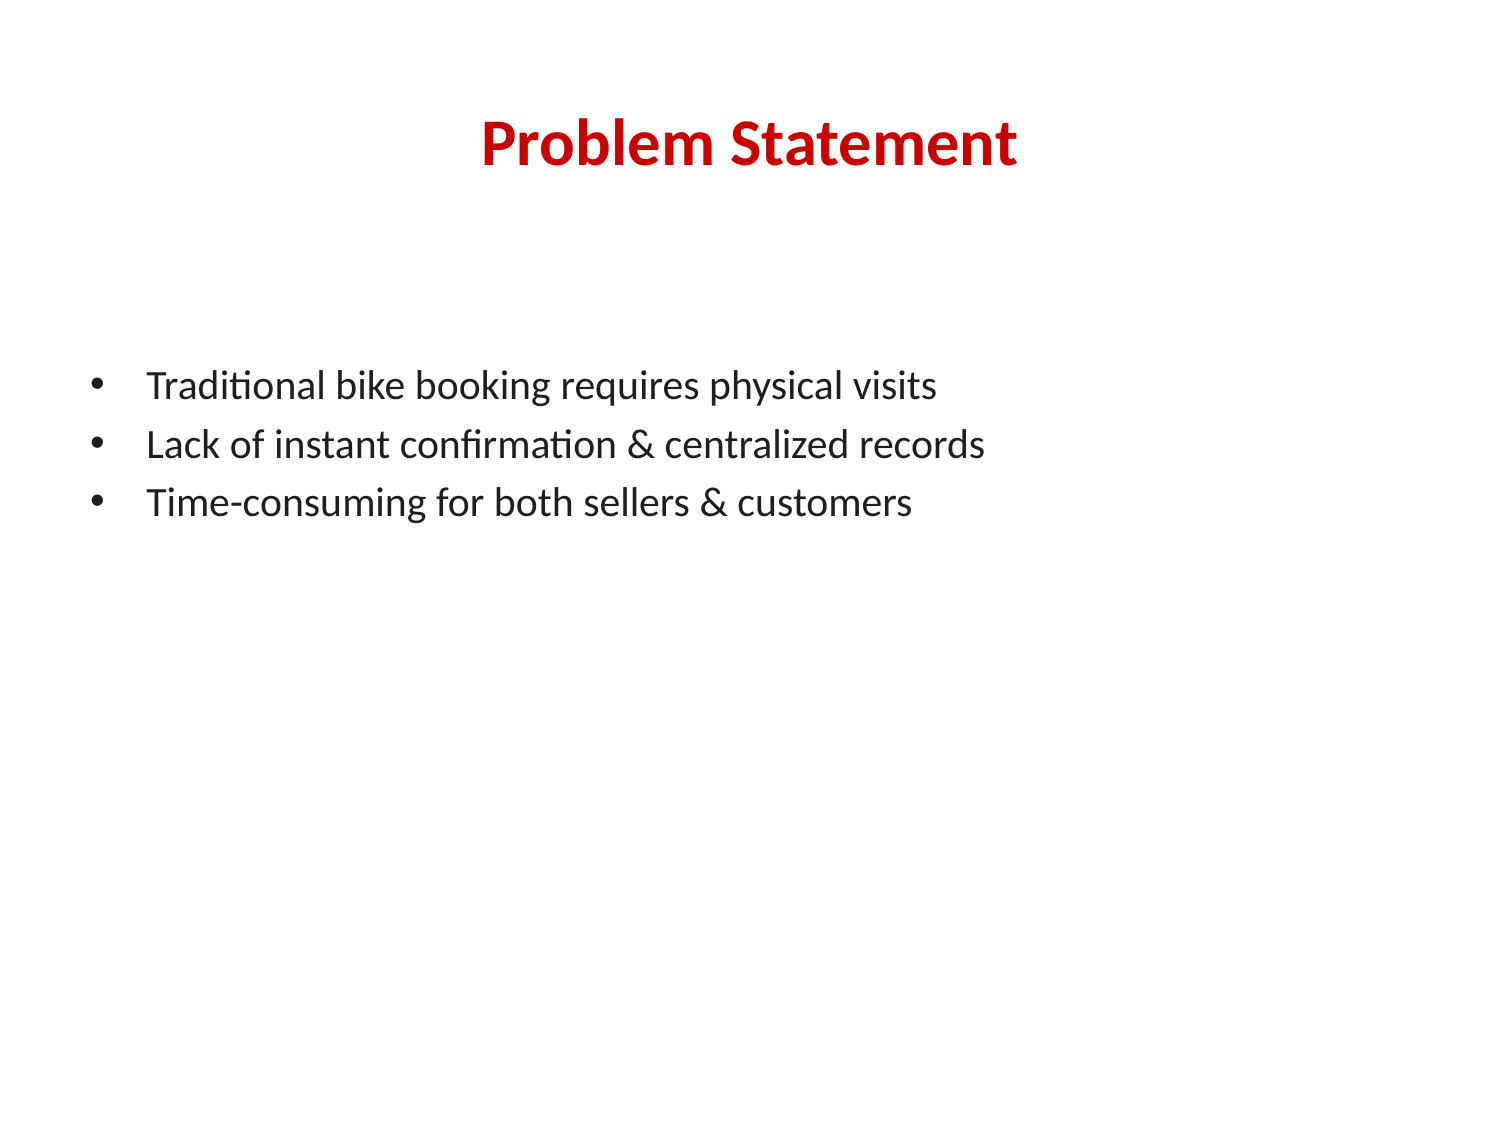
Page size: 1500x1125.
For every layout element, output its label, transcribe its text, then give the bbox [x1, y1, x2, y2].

title Problem Statement [75, 45, 1425, 233]
list Traditional bike booking requires physical visits Lack of instant confirmation & centralized records Time-consuming for both sellers & customers [75, 262, 1425, 1005]
